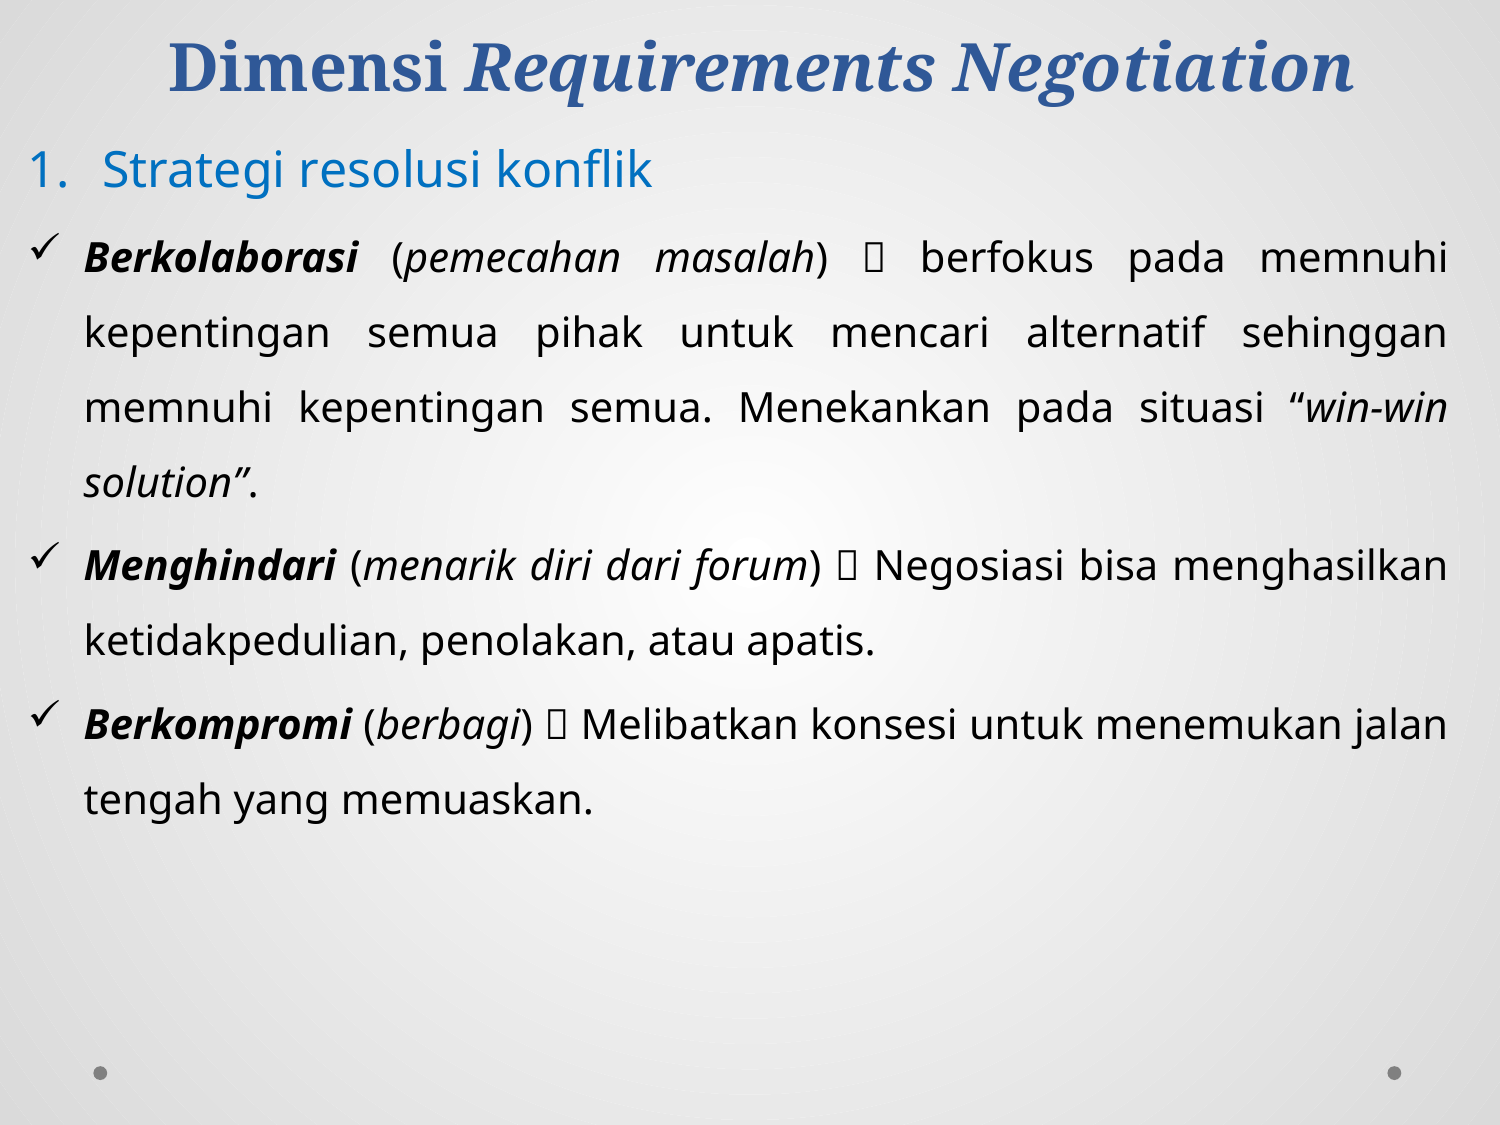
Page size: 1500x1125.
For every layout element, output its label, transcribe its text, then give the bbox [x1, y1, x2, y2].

list Strategi resolusi konflik Berkolaborasi (pemecahan masalah)  berfokus pada memnuhi kepentingan semua pihak untuk mencari alternatif sehinggan memnuhi kepentingan semua. Menekankan pada situasi “win-win solution”. Menghindari (menarik diri dari forum)  Negosiasi bisa menghasilkan ketidakpedulian, penolakan, atau apatis. Berkompromi (berbagi)  Melibatkan konsesi untuk menemukan jalan tengah yang memuaskan. [12, 99, 1464, 1025]
title Dimensi Requirements Negotiation [50, 0, 1475, 113]
